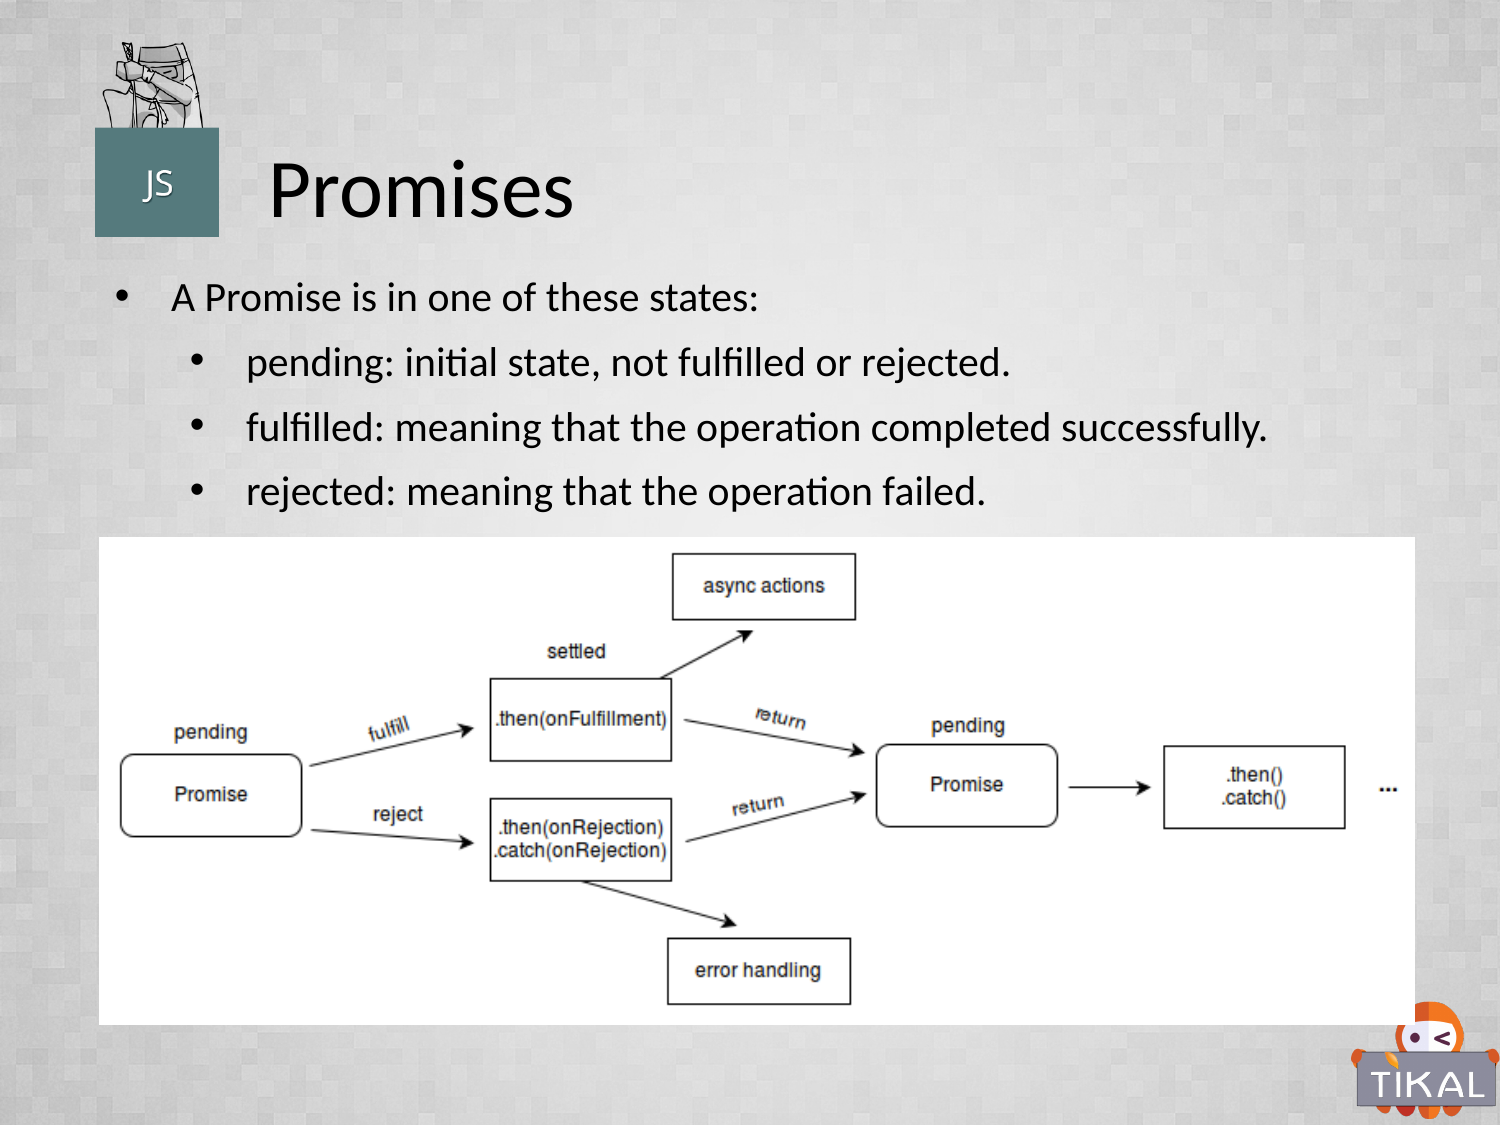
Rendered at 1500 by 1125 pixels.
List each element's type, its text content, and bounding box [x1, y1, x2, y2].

picture [0, 0, 1500, 1125]
text_box A Promise is in one of these states: pending: initial state, not fulfilled or rejected. fulfilled: meaning that the operation completed successfully. rejected: meaning that the operation failed. [99, 262, 1400, 536]
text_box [1349, 999, 1500, 1123]
text_box Promises [253, 90, 1500, 279]
